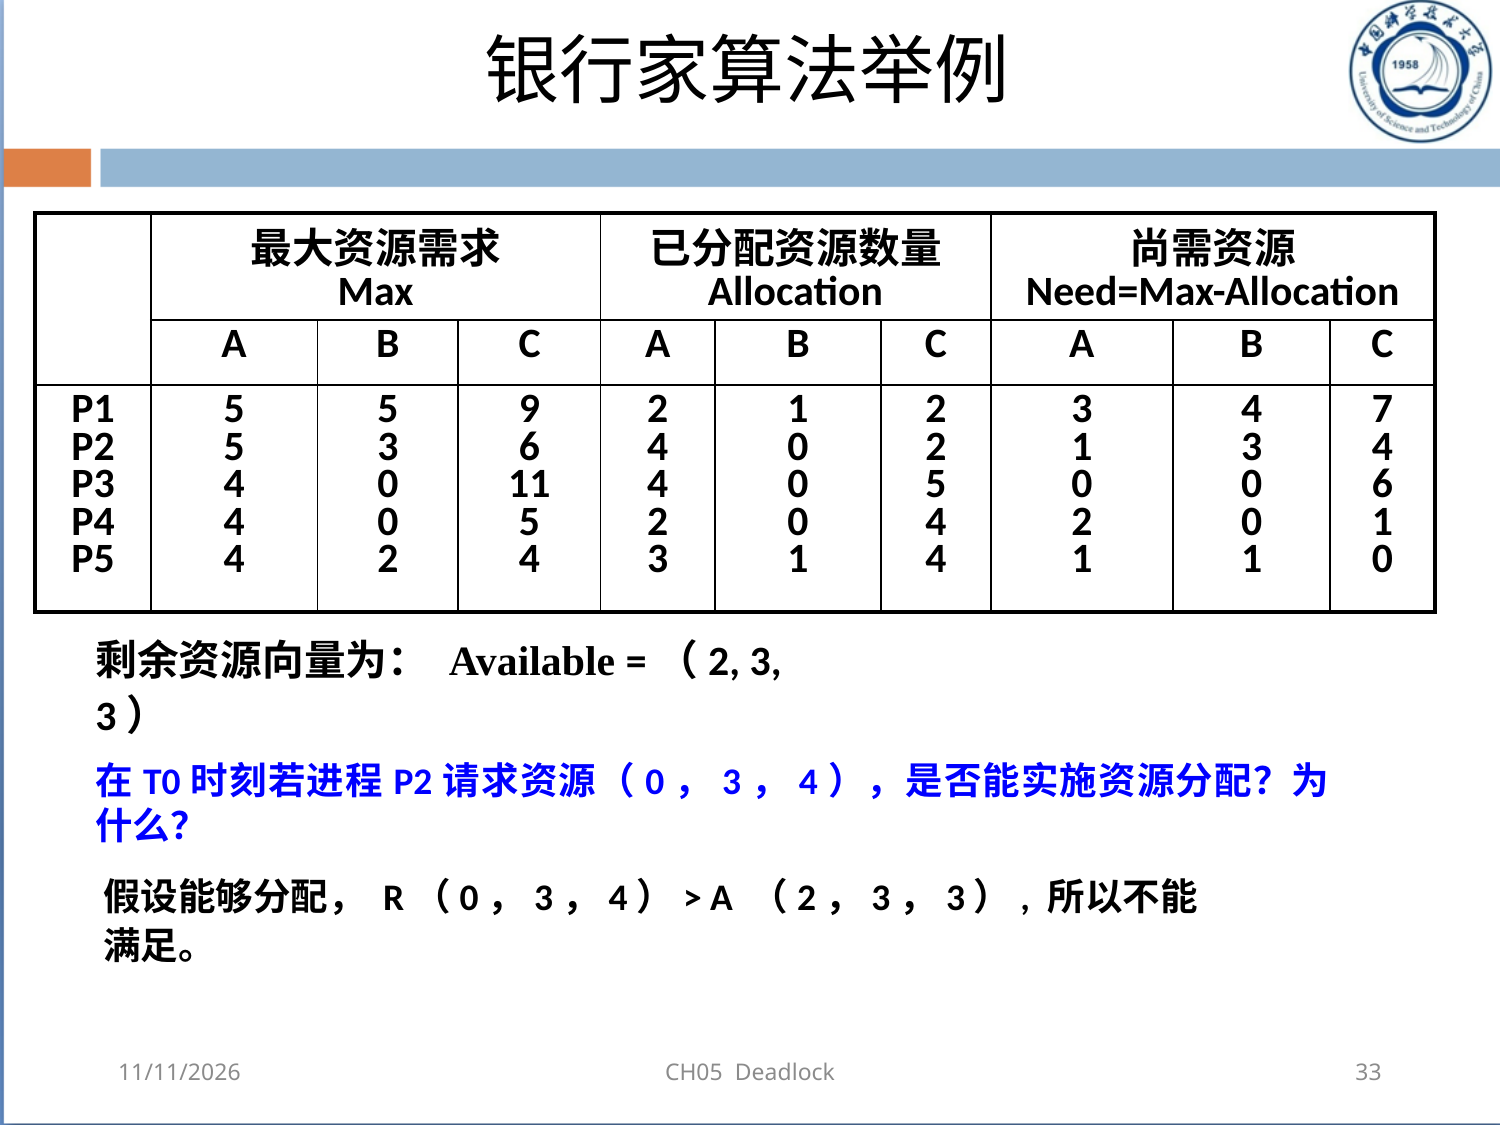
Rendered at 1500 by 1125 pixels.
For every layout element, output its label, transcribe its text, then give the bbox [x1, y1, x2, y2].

text_box 在T0时刻若进程P2请求资源（0，3，4），是否能实施资源分配？为什么？ [80, 749, 1345, 855]
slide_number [103, 1042, 441, 1103]
table_cell 5 3 0 0 2 [318, 386, 457, 610]
table_header [37, 215, 150, 384]
table_cell B [318, 321, 457, 384]
table_cell A [601, 321, 714, 384]
table_cell 5 5 4 4 4 [152, 386, 317, 610]
table_header 尚需资源 Need=Max-Allocation [992, 215, 1433, 319]
table_cell A [992, 321, 1172, 384]
table_cell B [1174, 321, 1329, 384]
table_cell C [1331, 321, 1433, 384]
table_header 已分配资源数量 Allocation [601, 215, 990, 319]
table_cell C [882, 321, 990, 384]
table_cell 2 4 4 2 3 [601, 386, 714, 610]
table_cell B [716, 321, 880, 384]
table_cell 1 0 0 0 1 [716, 386, 880, 610]
table_cell 4 3 0 0 1 [1174, 386, 1329, 610]
table_cell P1 P2 P3 P4 P5 [37, 386, 150, 610]
footer CH05 Deadlock [496, 1042, 1004, 1103]
picture [0, 0, 1500, 1125]
table_cell 7 4 6 1 0 [1331, 386, 1433, 610]
title 银行家算法举例 [100, 16, 1395, 131]
table_cell A [152, 321, 317, 384]
text_box 剩余资源向量为： Available =（2, 3, 3） [80, 621, 867, 747]
slide_number 33 [1059, 1042, 1397, 1103]
table_cell C [459, 321, 600, 384]
table_header 最大资源需求 Max [152, 215, 600, 319]
table_cell 9 6 11 5 4 [459, 386, 600, 610]
table_cell 2 2 5 4 4 [882, 386, 990, 610]
table_cell 3 1 0 2 1 [992, 386, 1172, 610]
text_box 假设能够分配， R（0，3，4）> A （2，3，3）, 所以不能满足。 [88, 860, 1242, 975]
